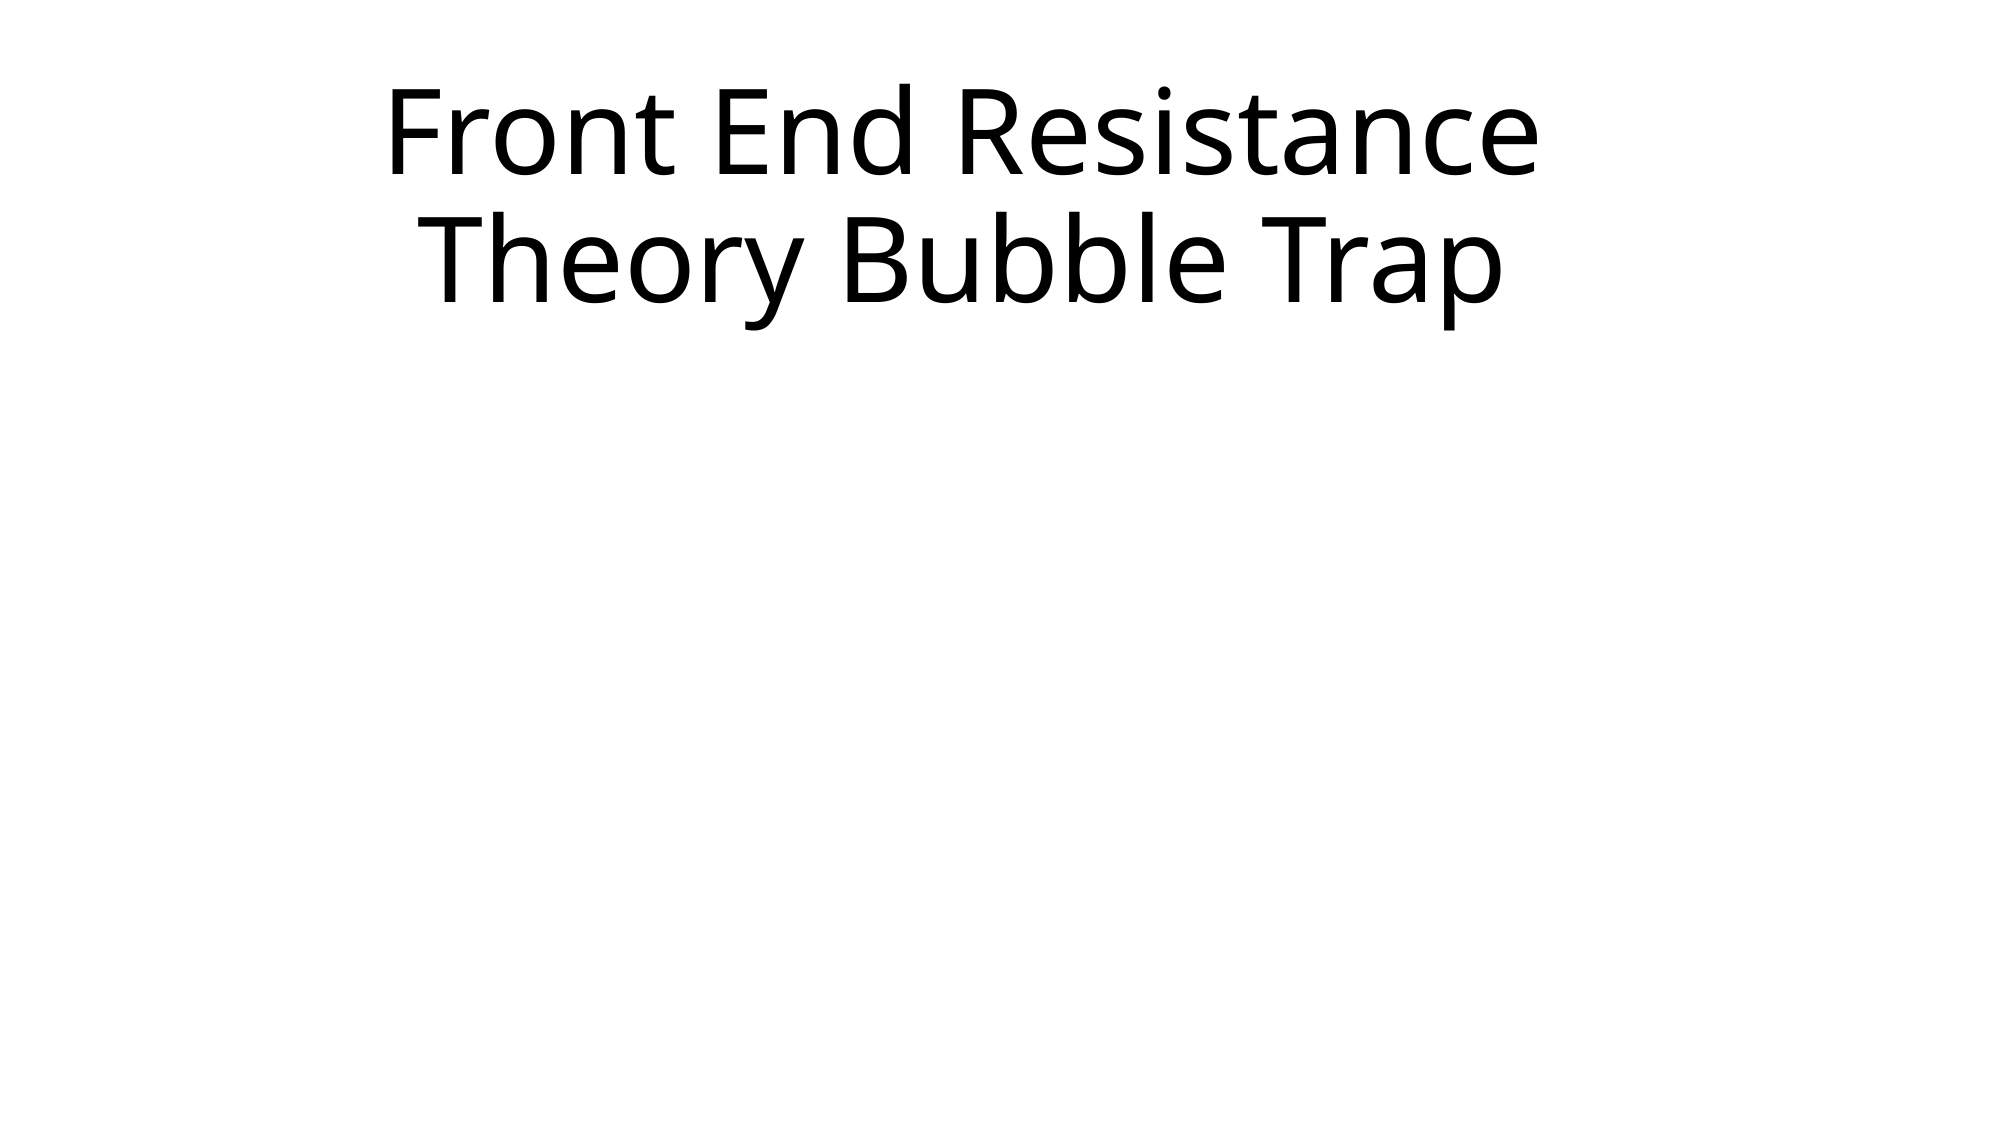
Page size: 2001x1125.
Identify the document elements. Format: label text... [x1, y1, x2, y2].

title Front End Resistance Theory Bubble Trap [212, 64, 1713, 336]
